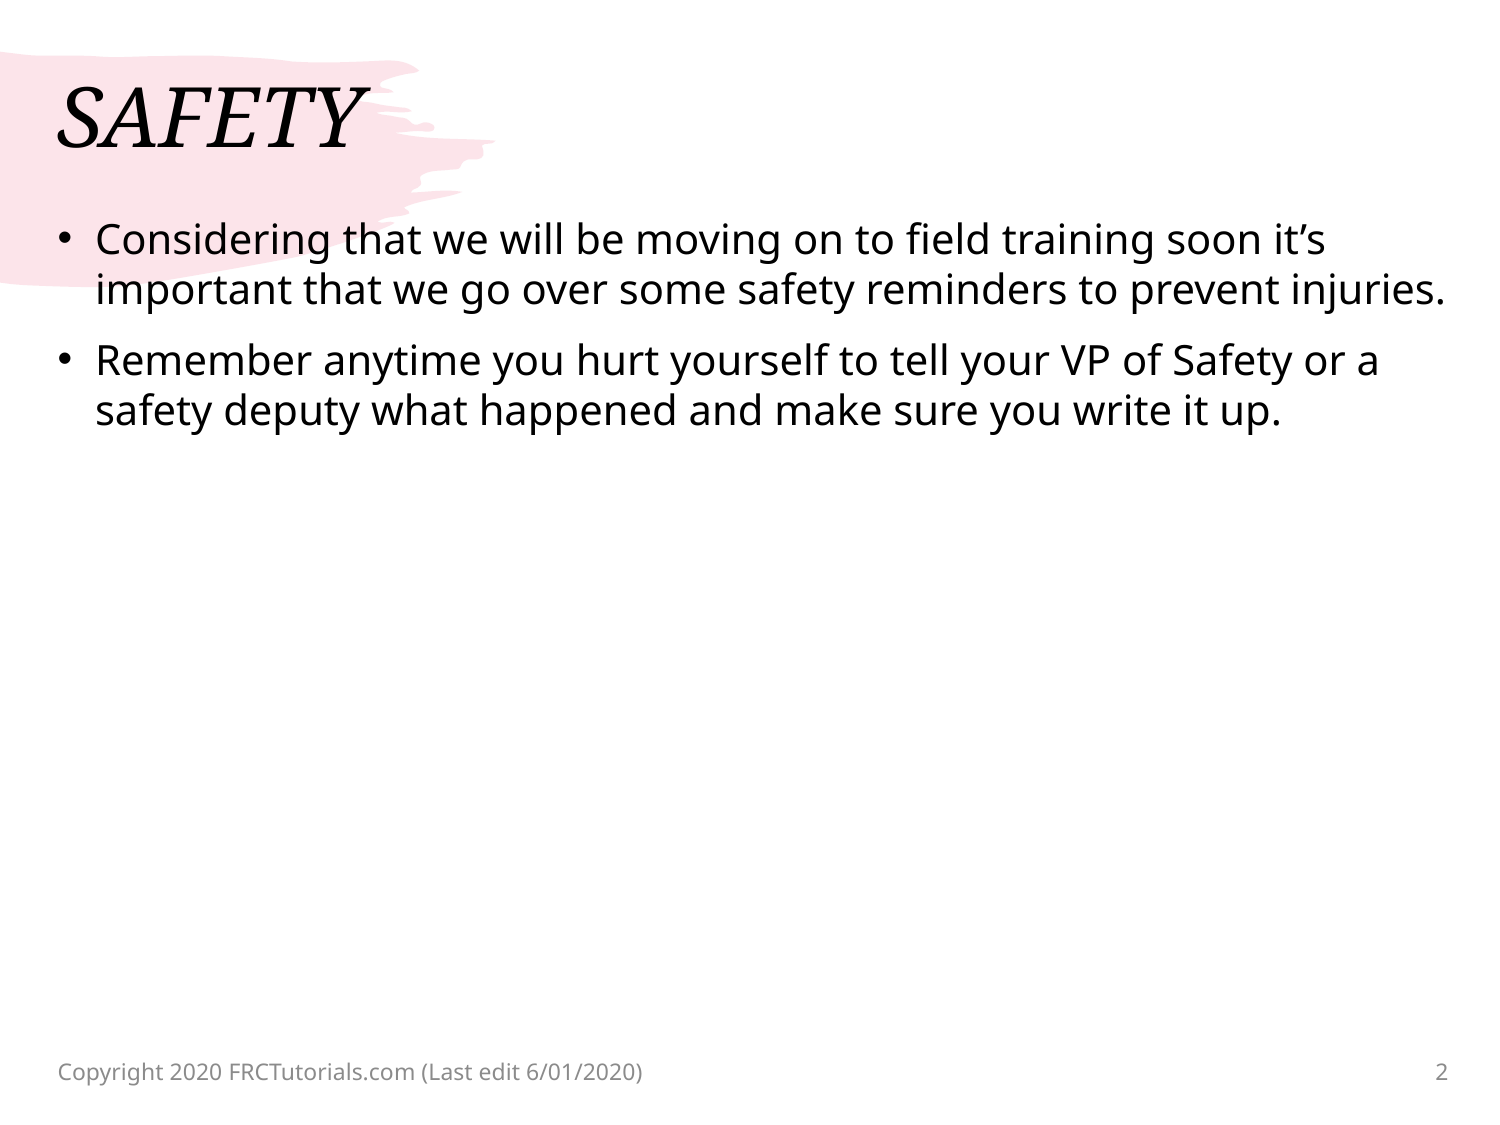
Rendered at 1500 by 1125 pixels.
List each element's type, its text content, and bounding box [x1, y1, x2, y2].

footer Copyright 2020 FRCTutorials.com (Last edit 6/01/2020) [42, 1042, 718, 1103]
slide_number 2 [1378, 1042, 1464, 1103]
list Considering that we will be moving on to field training soon it’s important that we go over some safety reminders to prevent injuries. Remember anytime you hurt yourself to tell your VP of Safety or a safety deputy what happened and make sure you write it up. [42, 204, 1464, 1030]
title SAFETY [42, 59, 1464, 182]
